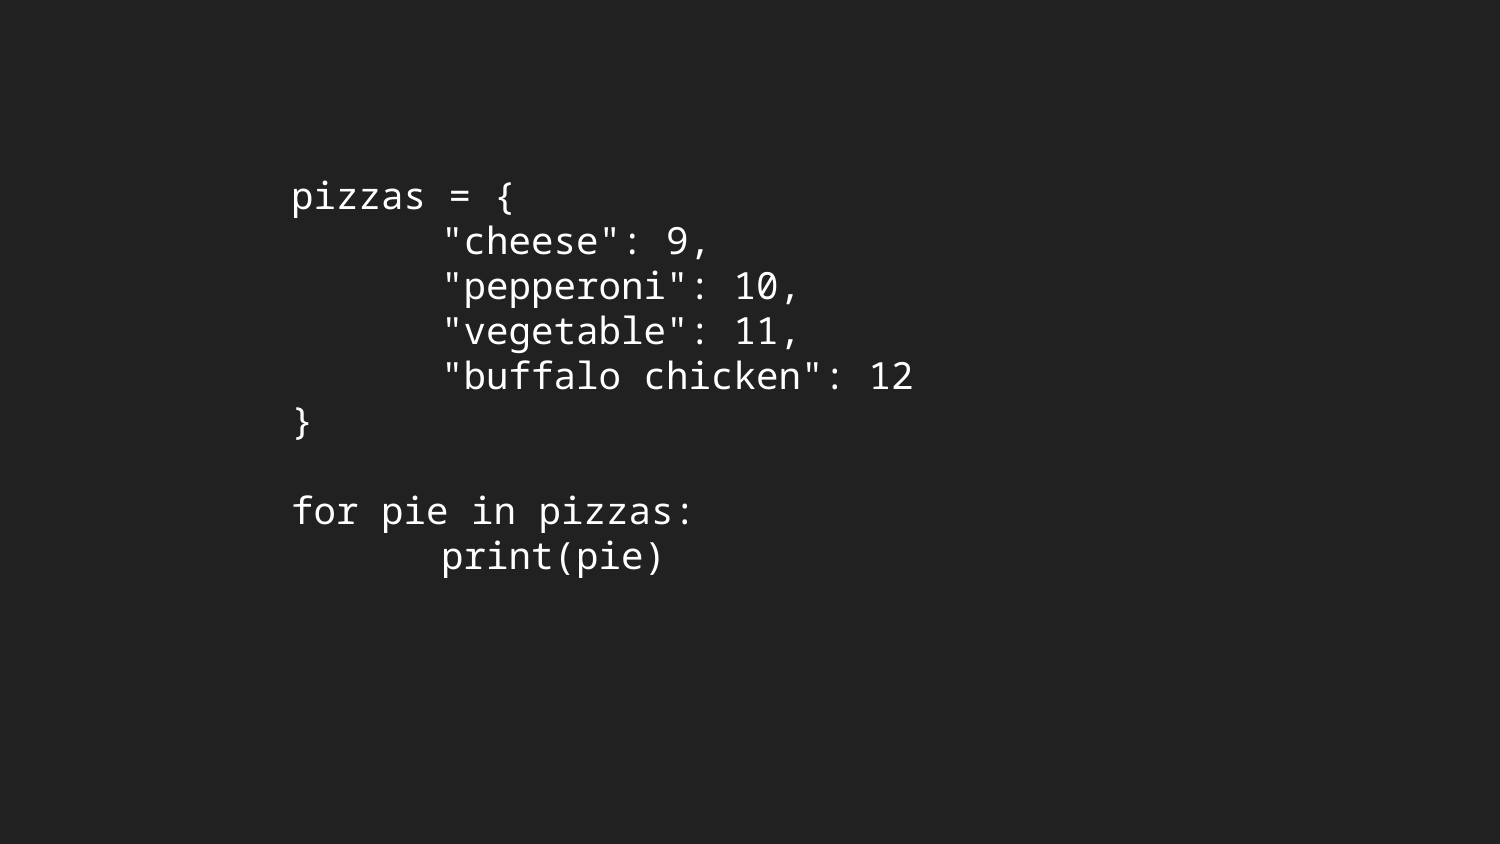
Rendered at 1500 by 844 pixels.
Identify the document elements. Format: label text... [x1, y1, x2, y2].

list pizzas = { "cheese": 9, "pepperoni": 10, "vegetable": 11, "buffalo chicken": 12 } for pie in pizzas: print(pie) [51, 156, 1449, 687]
